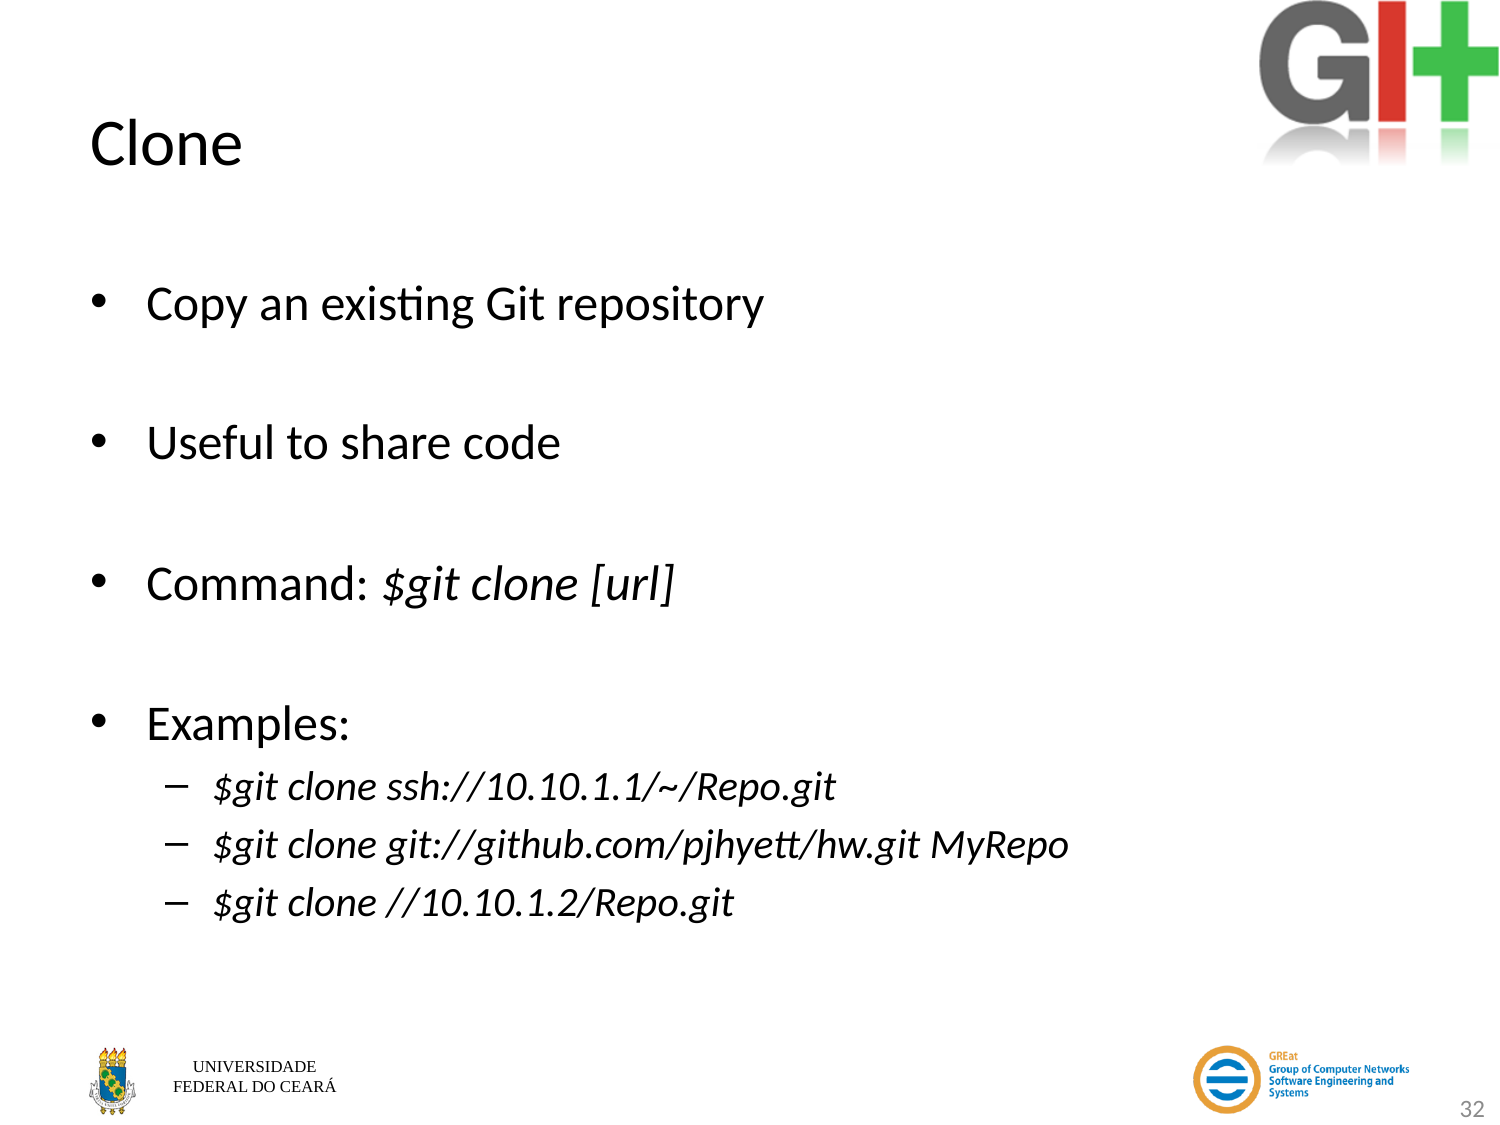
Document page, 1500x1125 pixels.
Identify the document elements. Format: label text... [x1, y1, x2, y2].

picture [1257, 0, 1500, 166]
list Copy an existing Git repository Useful to share code Command: $git clone [url] Examples: $git clone ssh://10.10.1.1/~/Repo.git $git clone git://github.com/pjhyett/hw.git MyRepo $git clone //10.10.1.2/Repo.git [75, 262, 1425, 1005]
picture [1163, 1034, 1439, 1125]
title Clone [75, 45, 1425, 233]
slide_number 32 [1427, 1089, 1500, 1125]
picture [88, 1045, 138, 1117]
